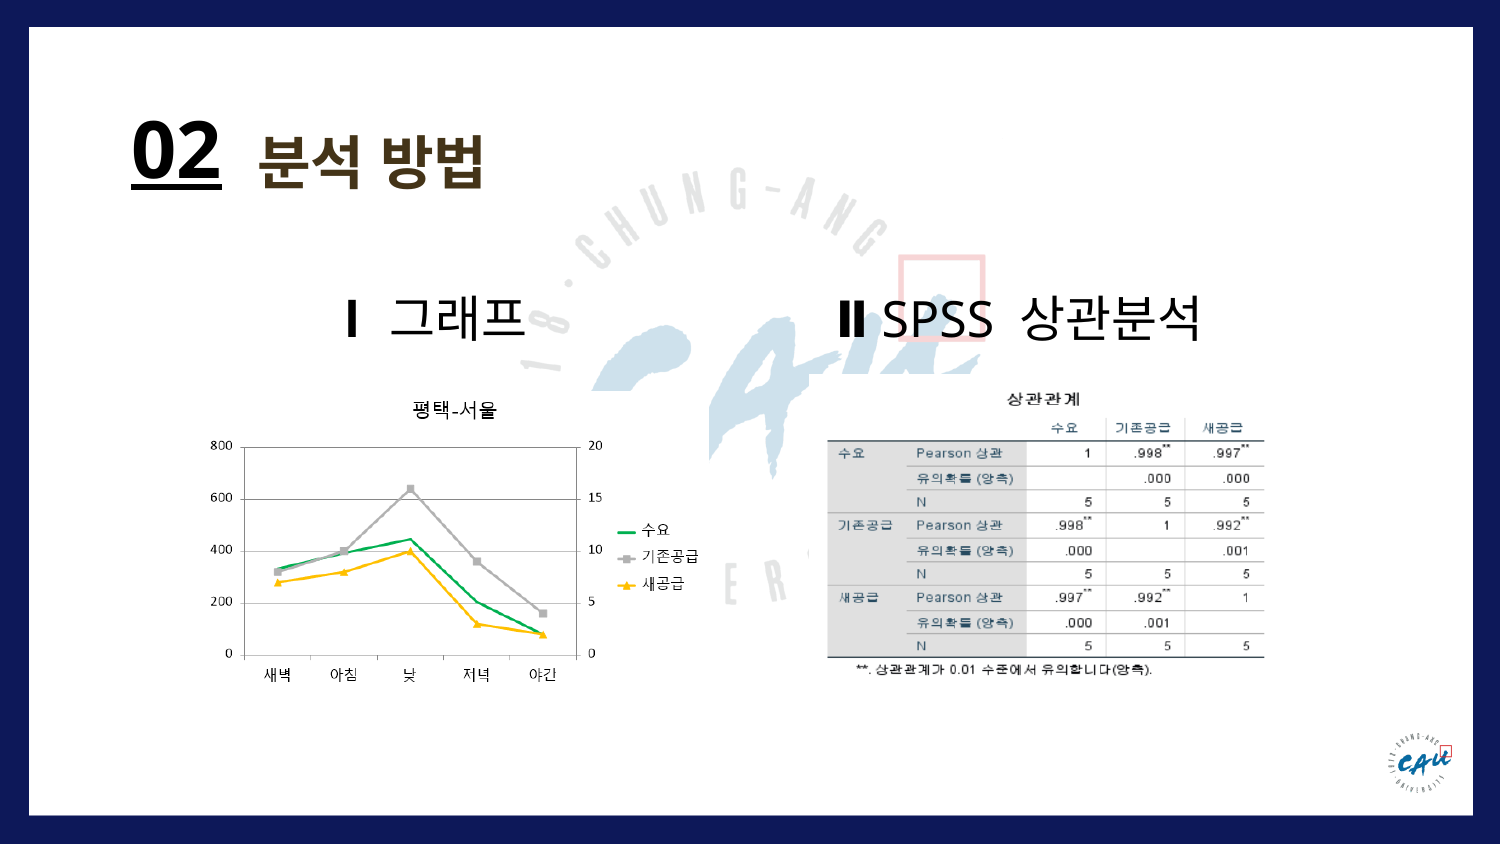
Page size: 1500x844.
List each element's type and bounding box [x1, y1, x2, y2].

picture [808, 374, 1295, 706]
picture [202, 391, 709, 691]
text_box [0, 0, 1500, 844]
text_box [496, 138, 1004, 645]
text_box [1384, 729, 1454, 798]
